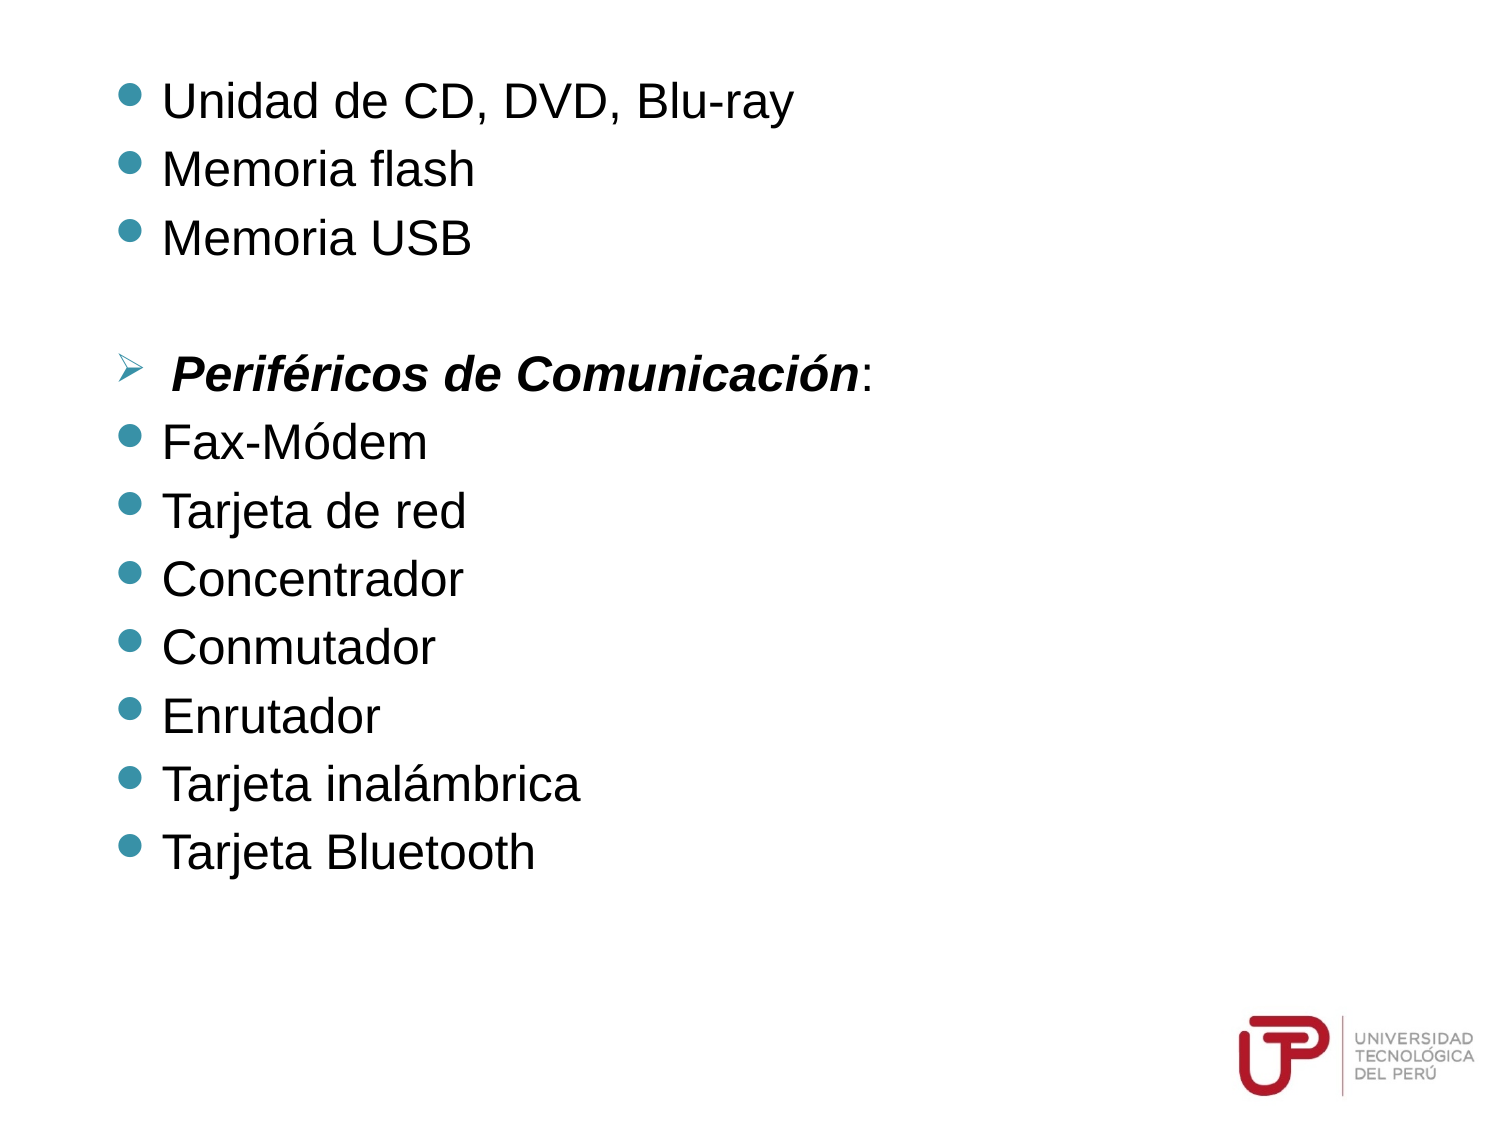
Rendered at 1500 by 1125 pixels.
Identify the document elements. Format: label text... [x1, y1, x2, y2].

text_box Unidad de CD, DVD, Blu-ray Memoria flash Memoria USB Periféricos de Comunicación: Fax-Módem Tarjeta de red Concentrador Conmutador Enrutador Tarjeta inalámbrica Tarjeta Bluetooth [88, 66, 1400, 1047]
picture [1210, 985, 1500, 1125]
